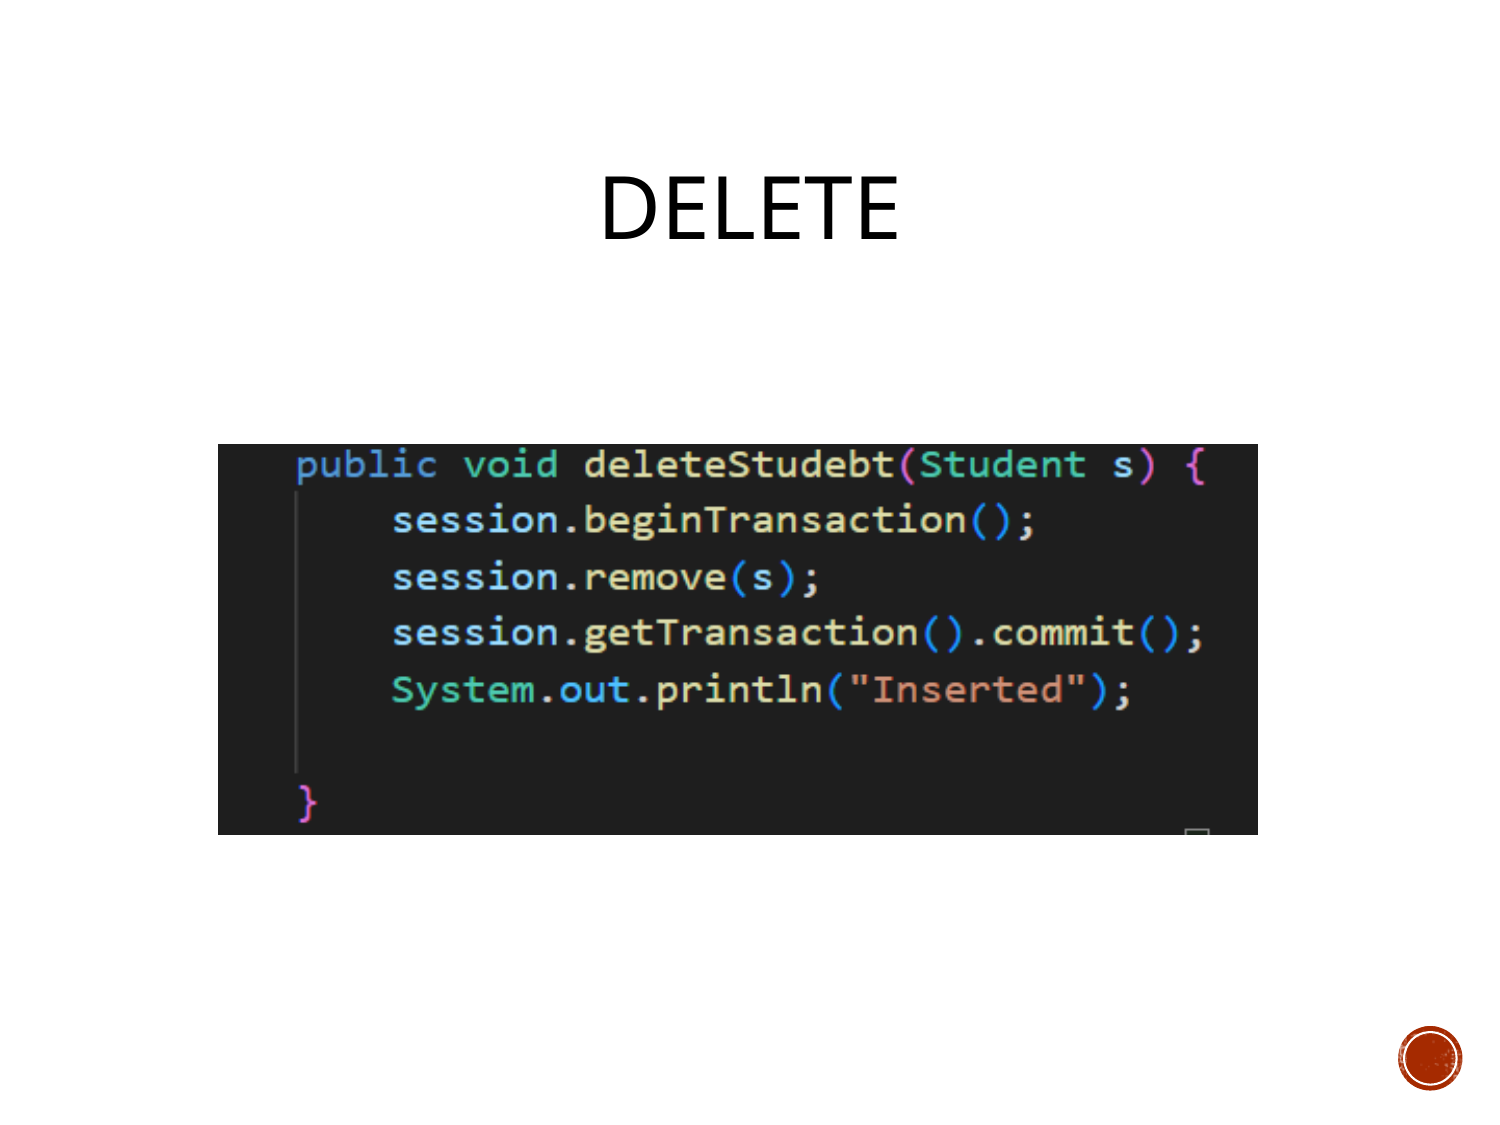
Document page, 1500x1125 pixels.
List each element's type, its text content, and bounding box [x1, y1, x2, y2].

title delete [112, 79, 1388, 344]
picture [218, 444, 1258, 835]
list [222, 448, 1257, 834]
